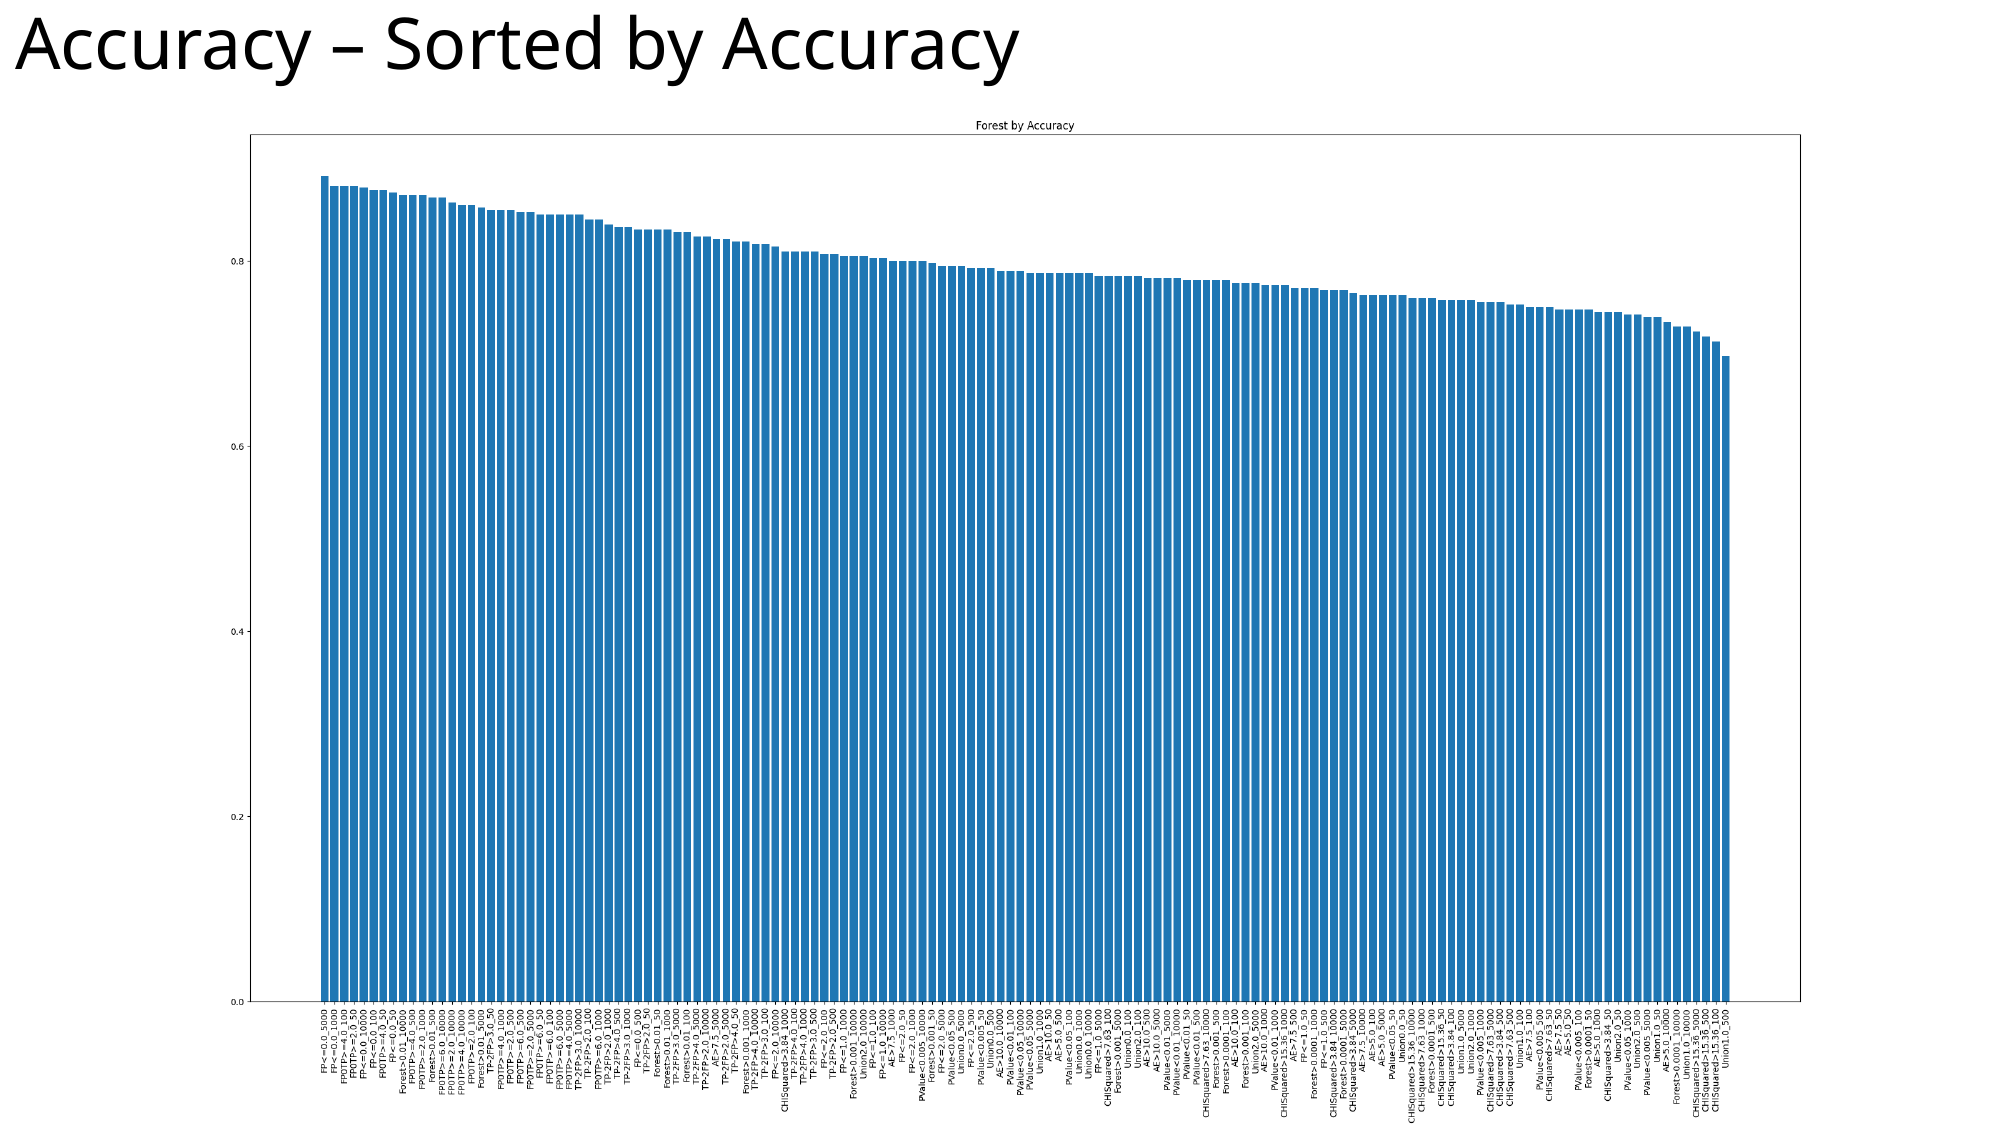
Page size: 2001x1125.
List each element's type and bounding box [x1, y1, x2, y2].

list [0, 0, 2000, 1125]
